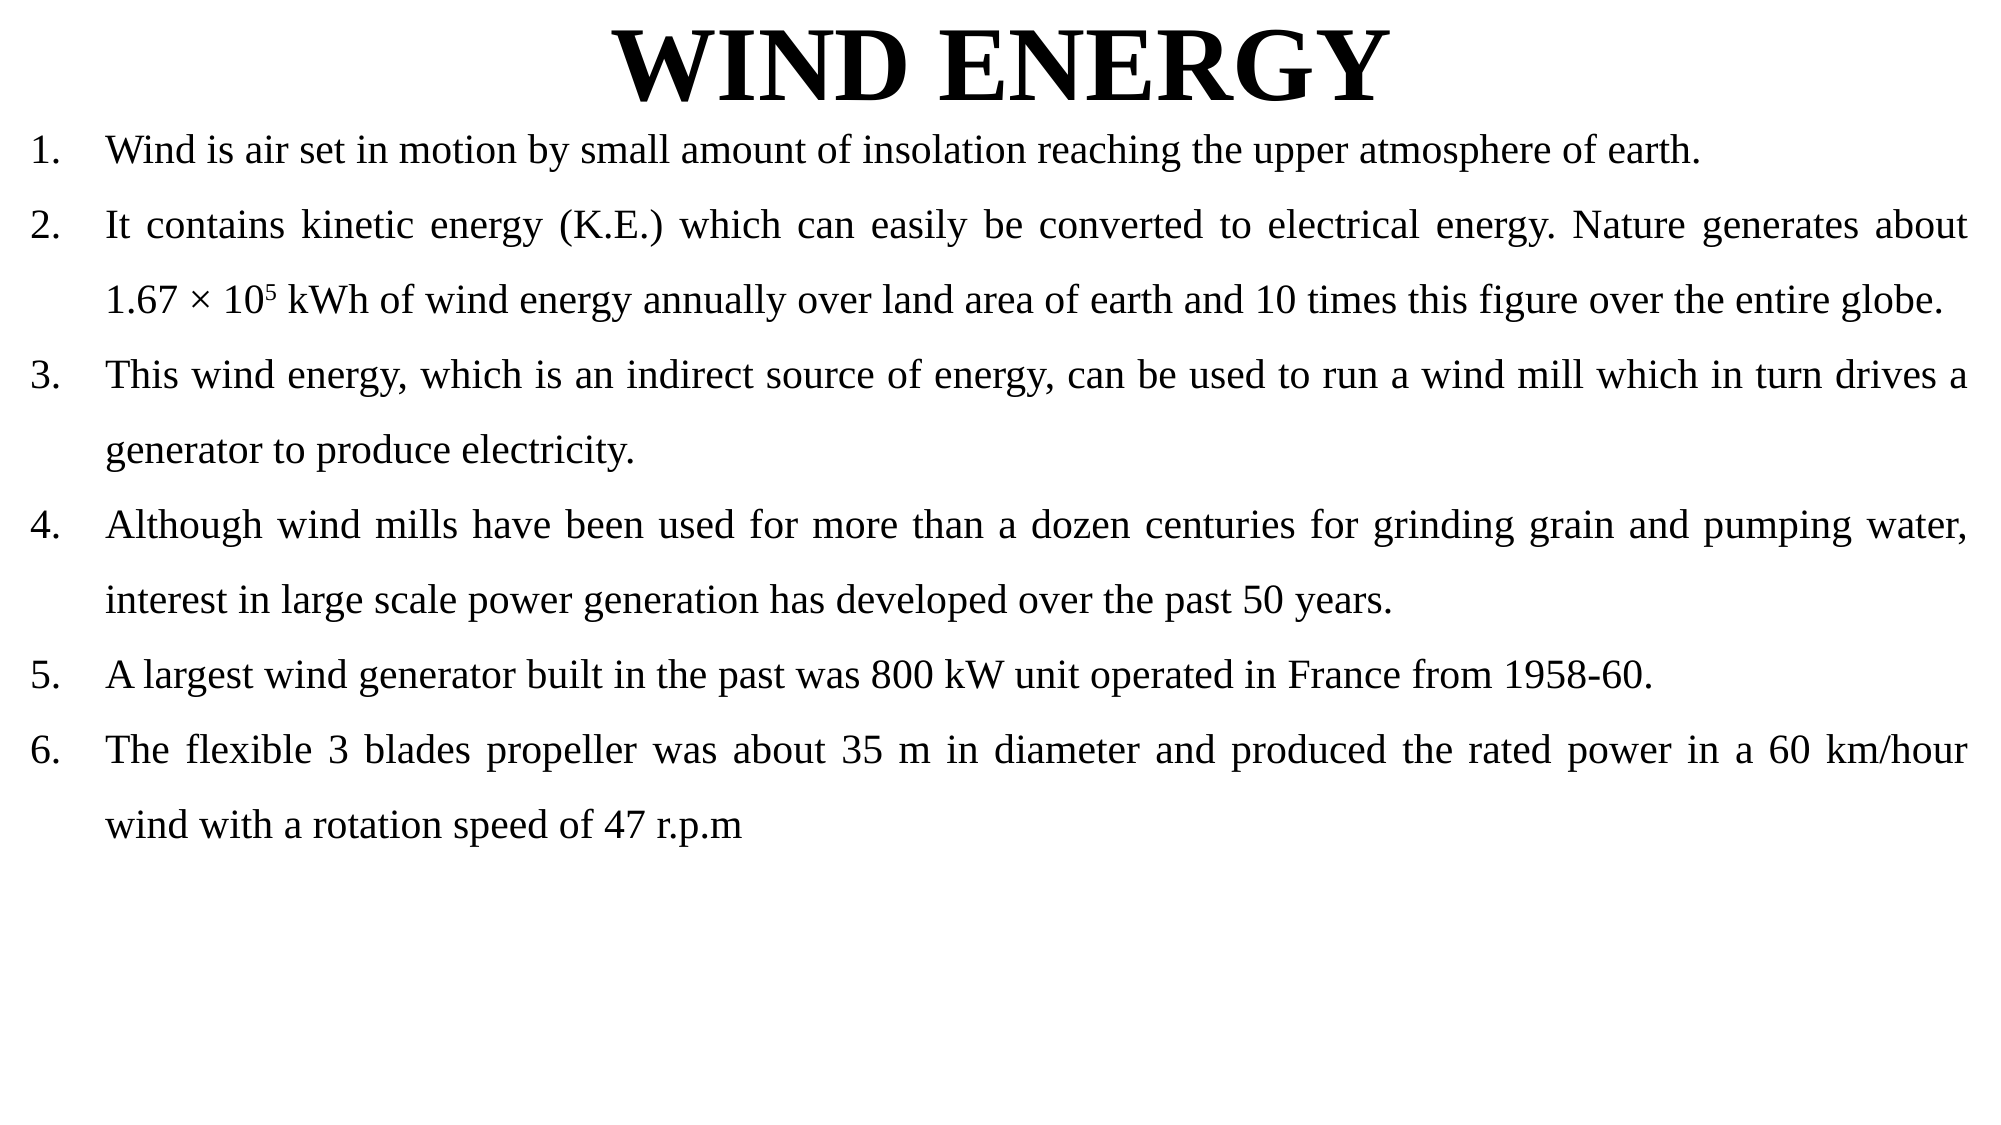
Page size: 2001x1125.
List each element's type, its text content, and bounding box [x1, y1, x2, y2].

title WIND ENERGY [251, 0, 1752, 89]
subtitle Wind is air set in motion by small amount of insolation reaching the upper atmosphere of earth. It contains kinetic energy (K.E.) which can easily be converted to electrical energy. Nature generates about 1.67 × 105 kWh of wind energy annually over land area of earth and 10 times this figure over the entire globe. This wind energy, which is an indirect source of energy, can be used to run a wind mill which in turn drives a generator to produce electricity. Although wind mills have been used for more than a dozen centuries for grinding grain and pumping water, interest in large scale power generation has developed over the past 50 years. A largest wind generator built in the past was 800 kW unit operated in France from 1958-60. The flexible 3 blades propeller was about 35 m in diameter and produced the rated power in a 60 km/hour wind with a rotation speed of 47 r.p.m [15, 89, 1985, 854]
